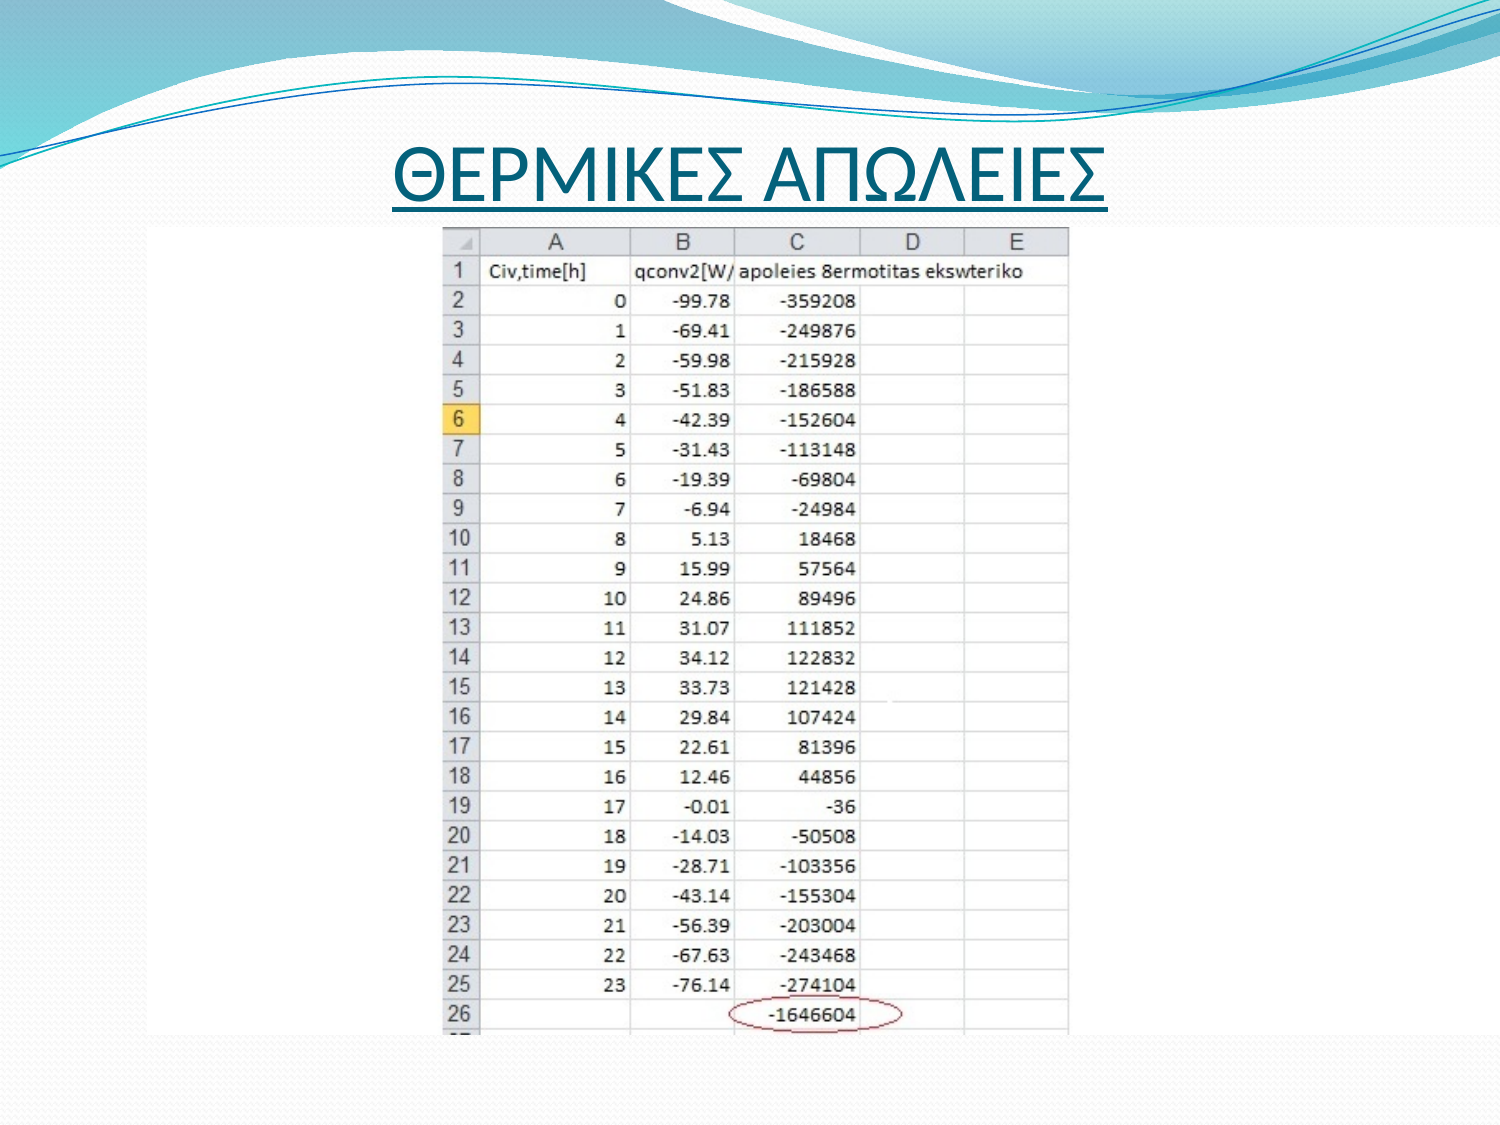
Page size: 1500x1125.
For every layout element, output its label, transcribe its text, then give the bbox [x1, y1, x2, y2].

title ΘΕΡΜΙΚΕΣ ΑΠΩΛΕΙΕΣ [75, 30, 1425, 219]
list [147, 227, 1500, 1036]
